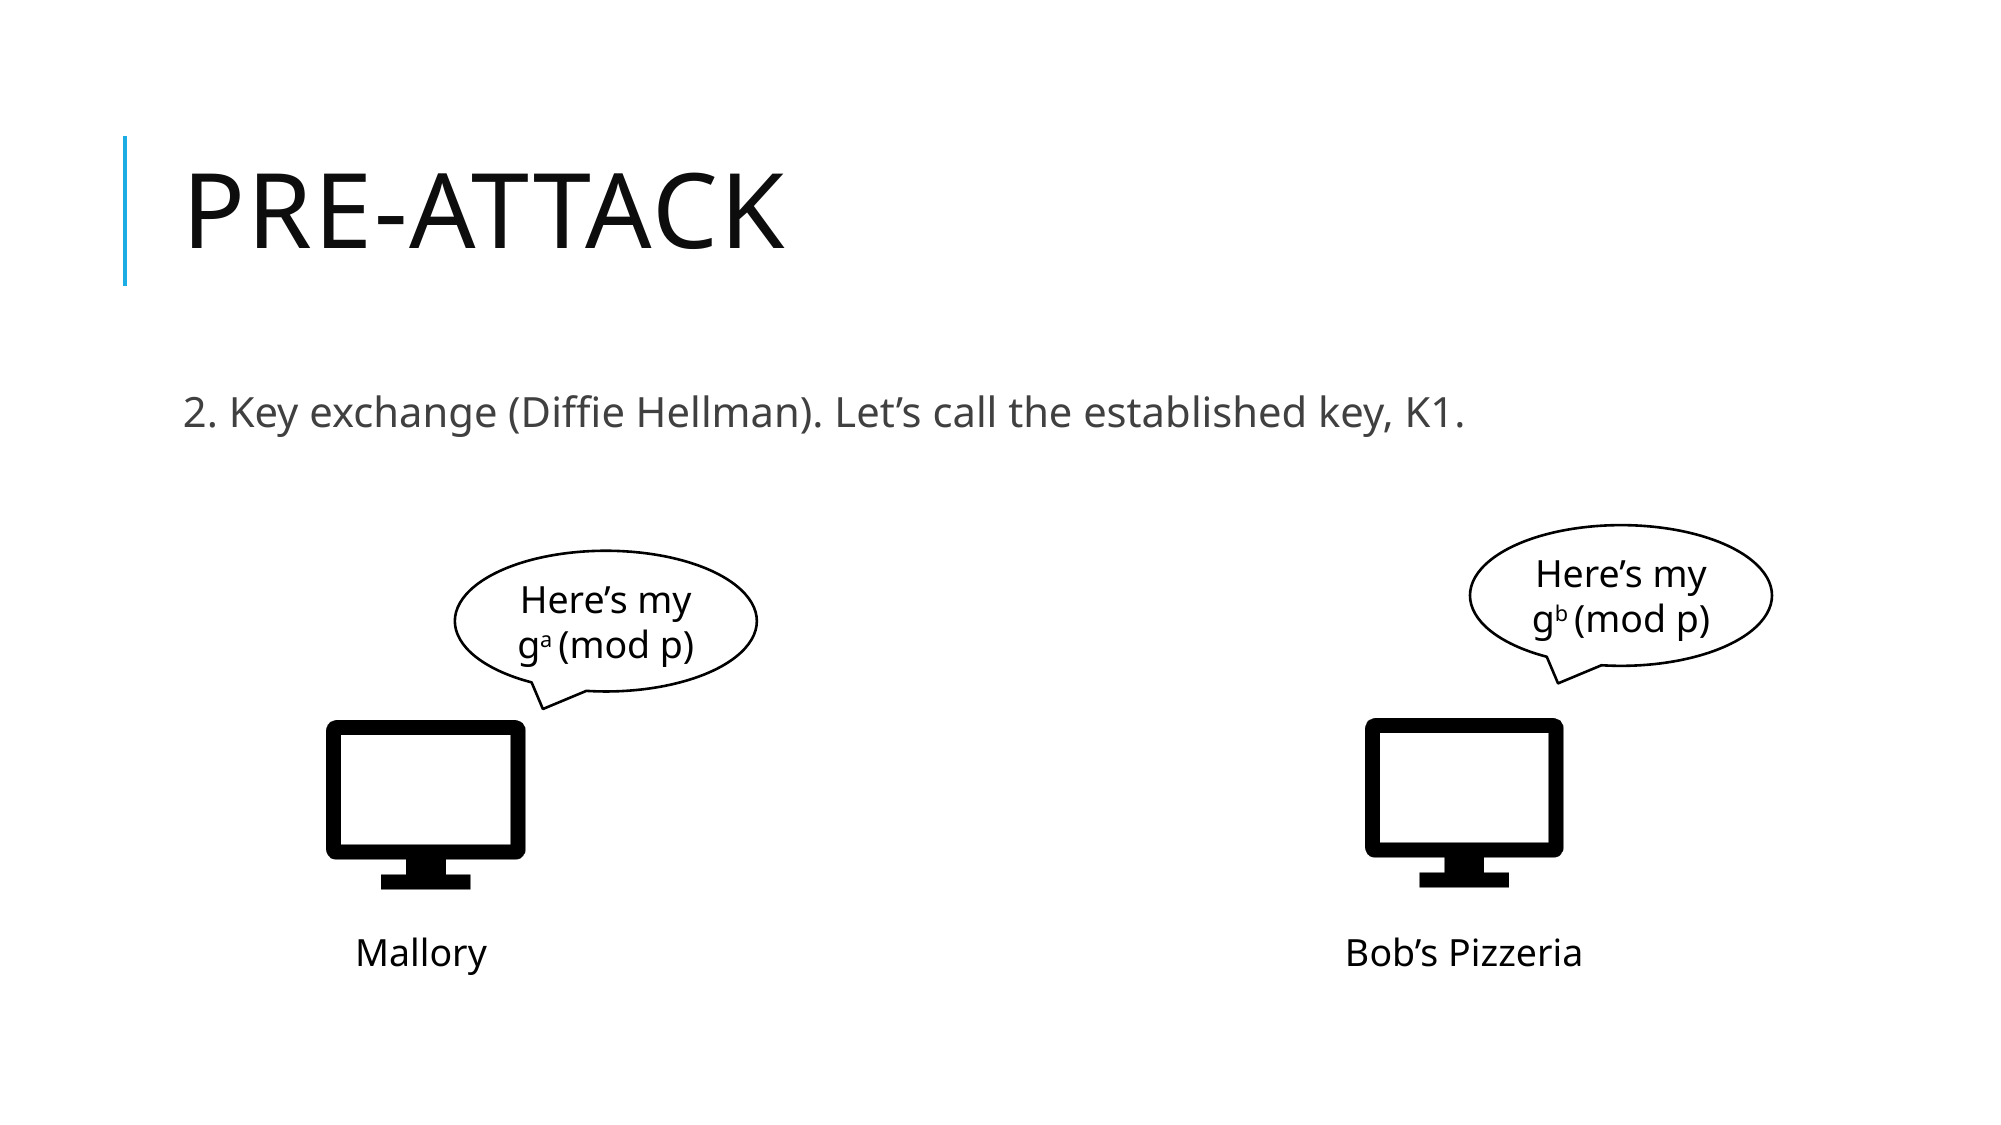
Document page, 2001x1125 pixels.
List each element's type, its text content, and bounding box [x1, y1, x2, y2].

text_box 2. Key exchange (Diffie Hellman). Let’s call the established key, K1. [167, 384, 1818, 1045]
picture [1344, 683, 1584, 922]
picture [306, 685, 545, 924]
text_box Mallory [340, 932, 502, 982]
text_box Here’s my gb (mod p) [1468, 523, 1774, 678]
text_box Bob’s Pizzeria [1330, 921, 1599, 982]
title Pre-attack [168, 96, 1763, 342]
text_box Here’s my ga (mod p) [453, 549, 759, 708]
